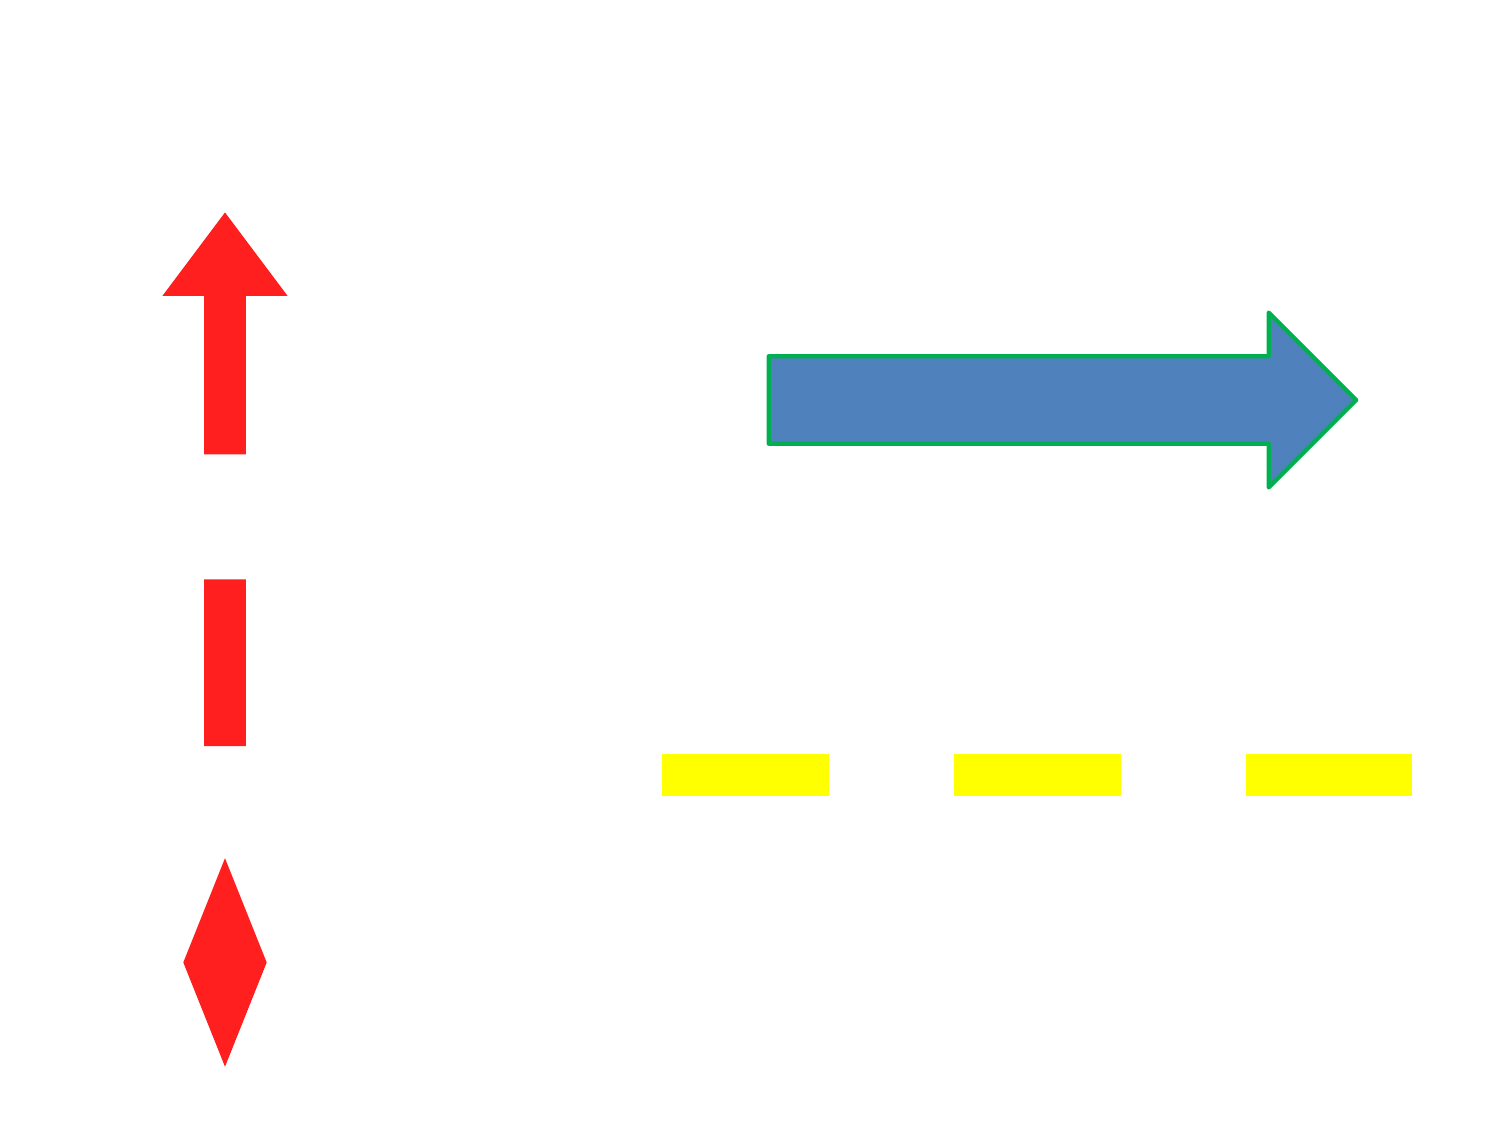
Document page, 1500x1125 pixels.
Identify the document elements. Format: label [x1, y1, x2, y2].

text_box [766, 310, 1359, 490]
